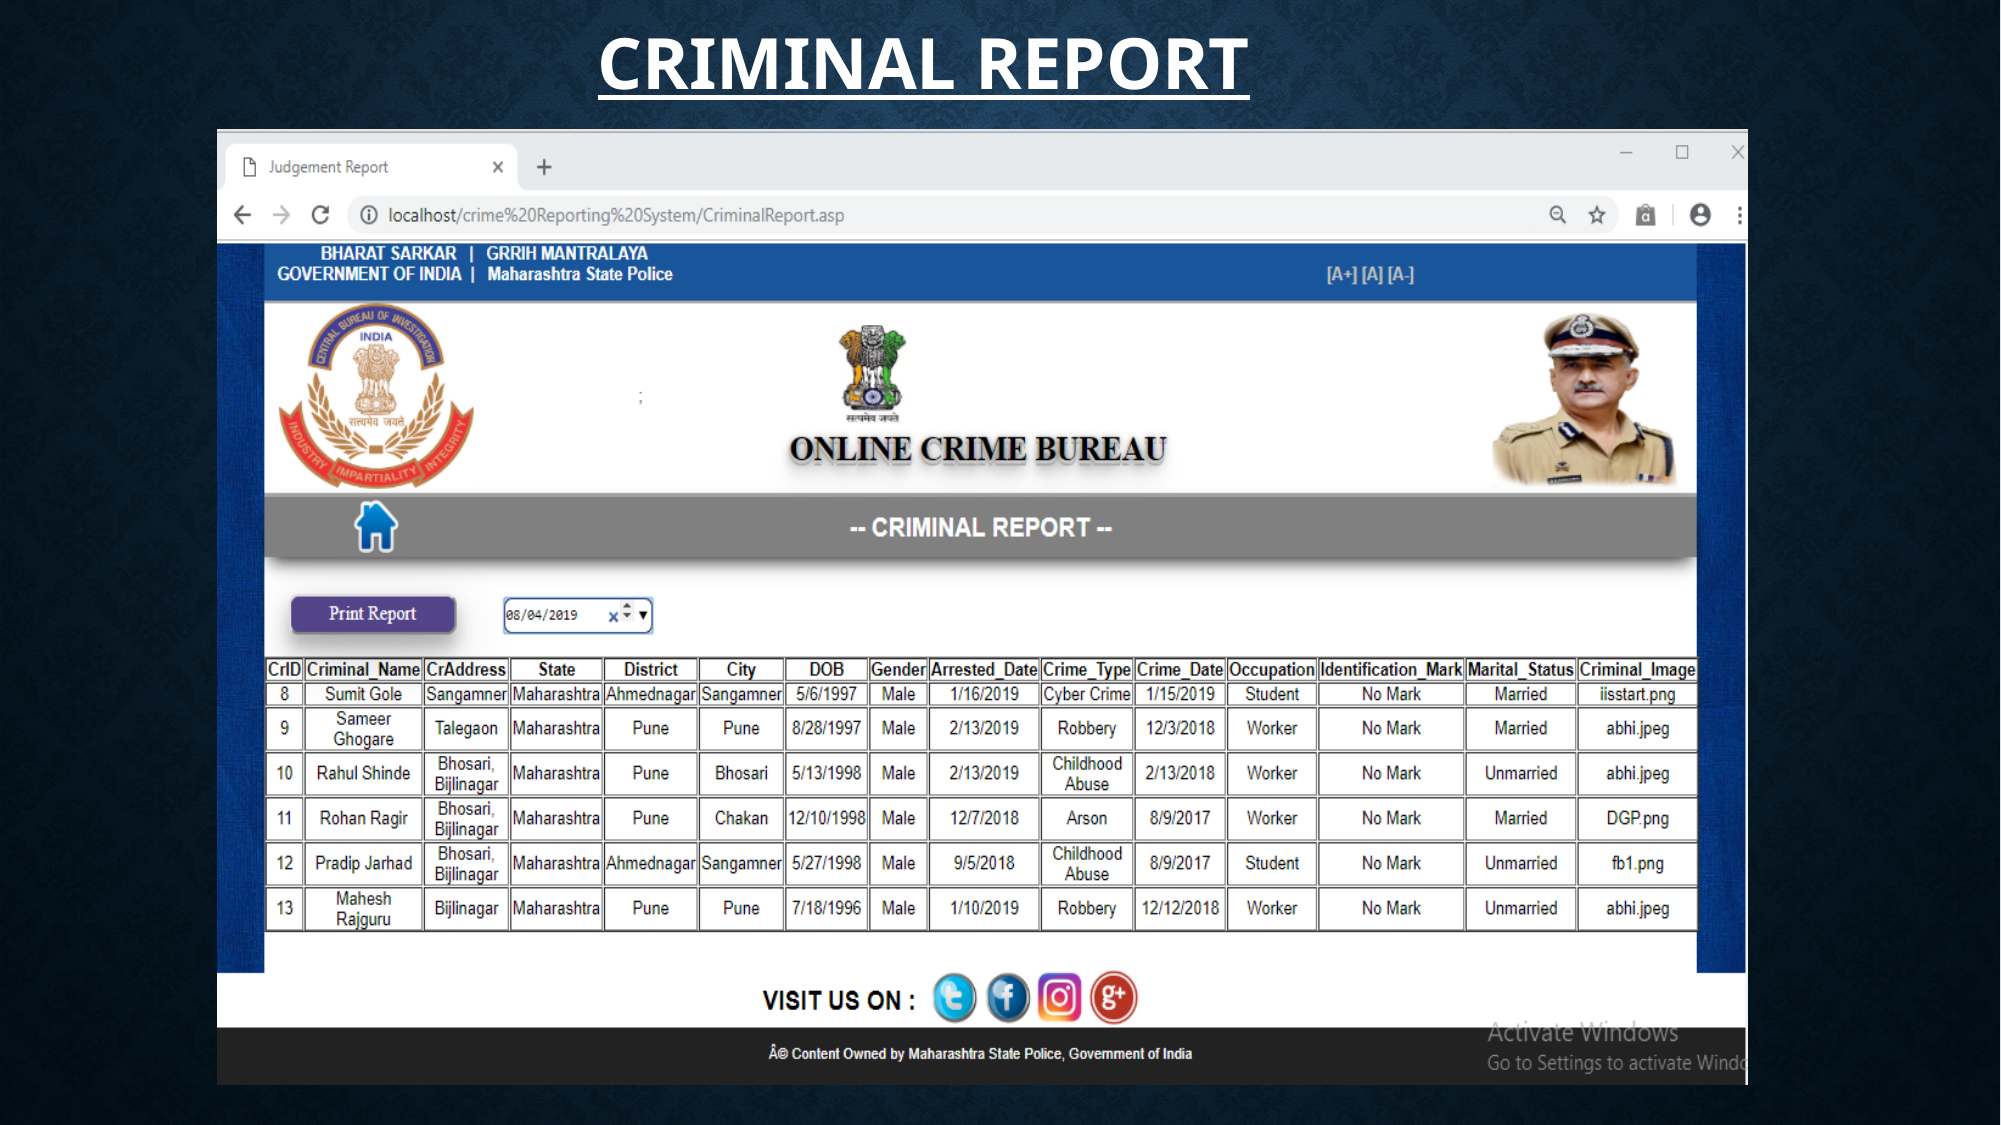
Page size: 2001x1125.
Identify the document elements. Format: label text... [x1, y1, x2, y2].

picture [216, 129, 1748, 1086]
title CRIMINAL REPORT [505, 0, 1343, 129]
